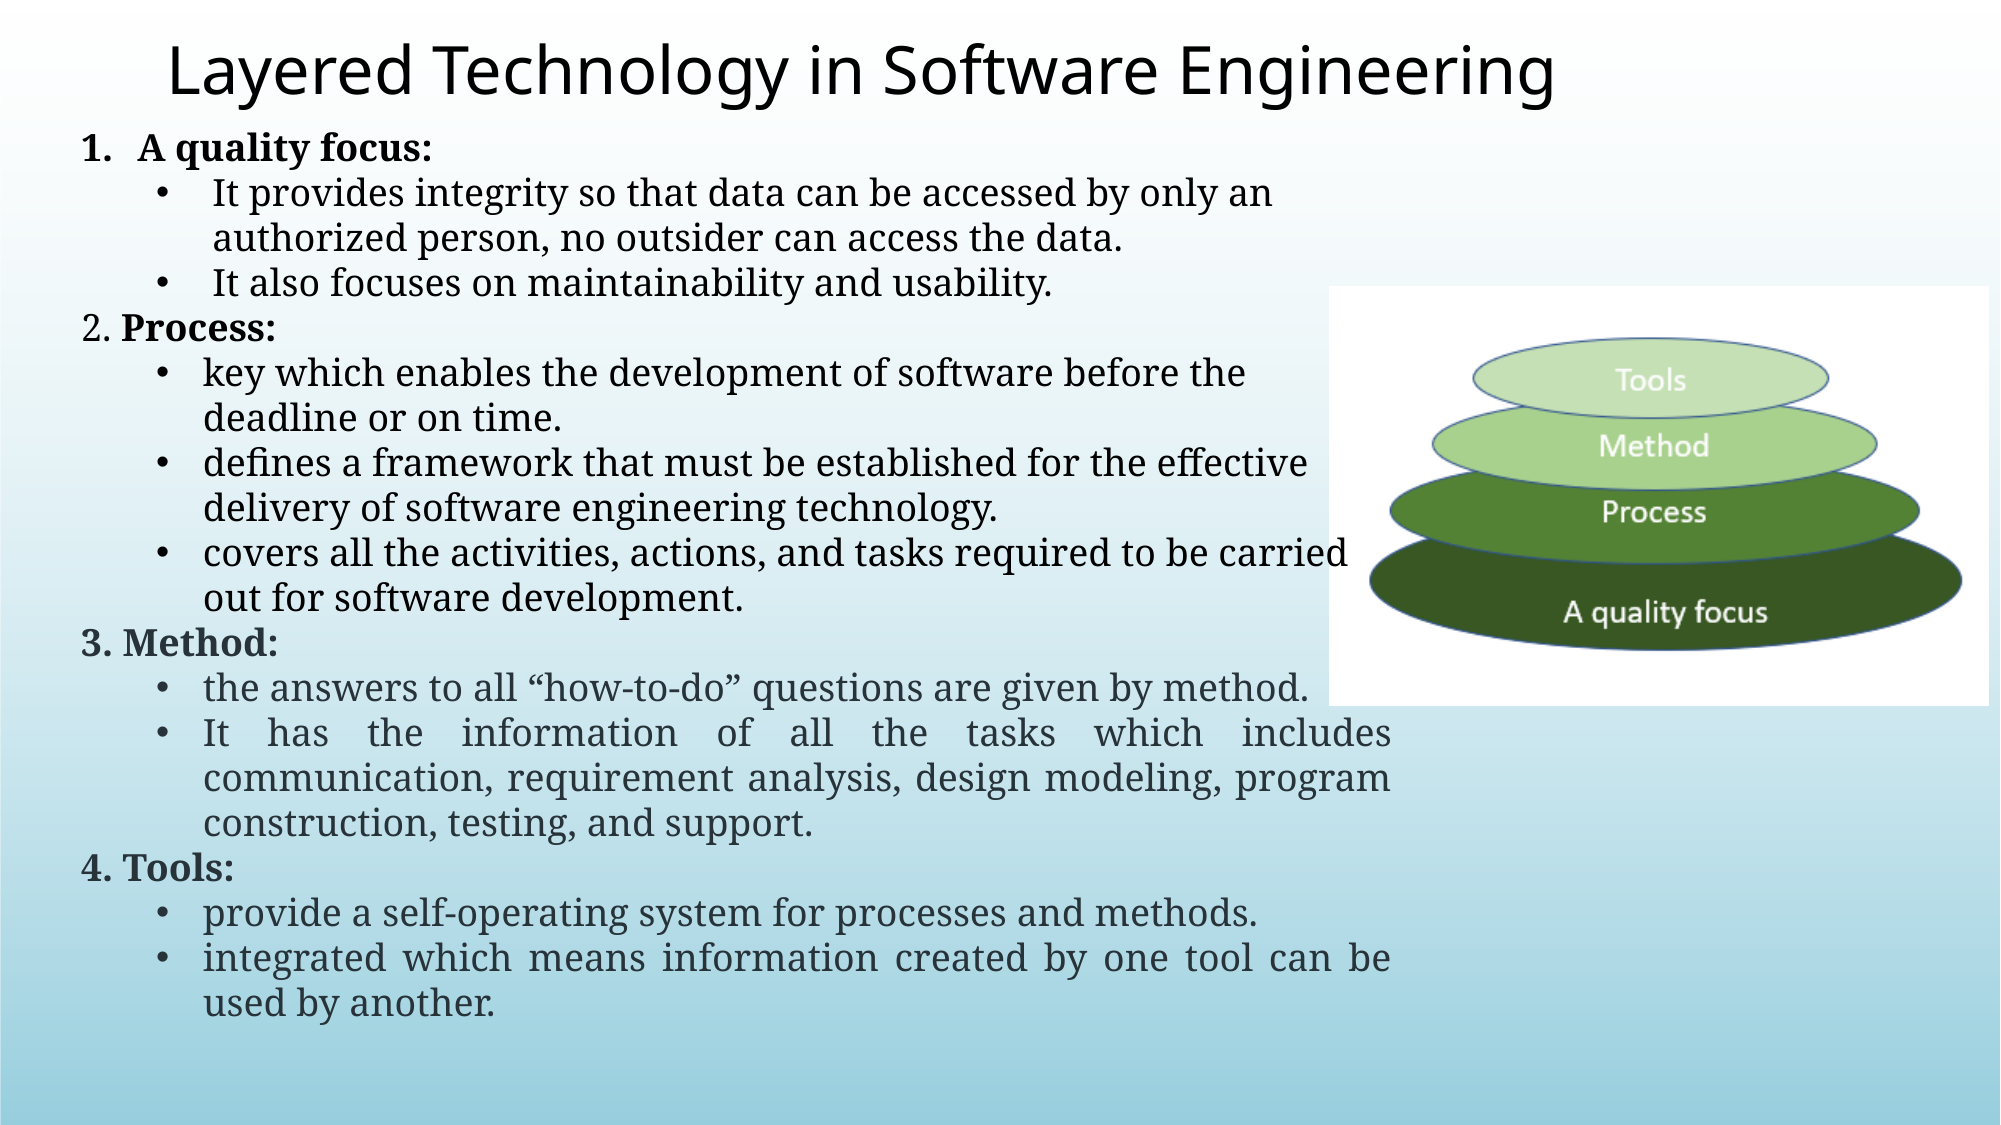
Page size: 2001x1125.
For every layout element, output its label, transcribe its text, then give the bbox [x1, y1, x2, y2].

text_box Layered Technology in Software Engineering [151, 20, 1756, 116]
picture [1329, 286, 1989, 706]
text_box A quality focus: It provides integrity so that data can be accessed by only an authorized person, no outsider can access the data. It also focuses on maintainability and usability. 2. Process: key which enables the development of software before the deadline or on time. defines a framework that must be established for the effective delivery of software engineering technology. covers all the activities, actions, and tasks required to be carried out for software development. 3. Method: the answers to all “how-to-do” questions are given by method. It has the information of all the tasks which includes communication, requirement analysis, design modeling, program construction, testing, and support. 4. Tools: provide a self-operating system for processes and methods. integrated which means information created by one tool can be used by another. [66, 116, 1408, 1077]
